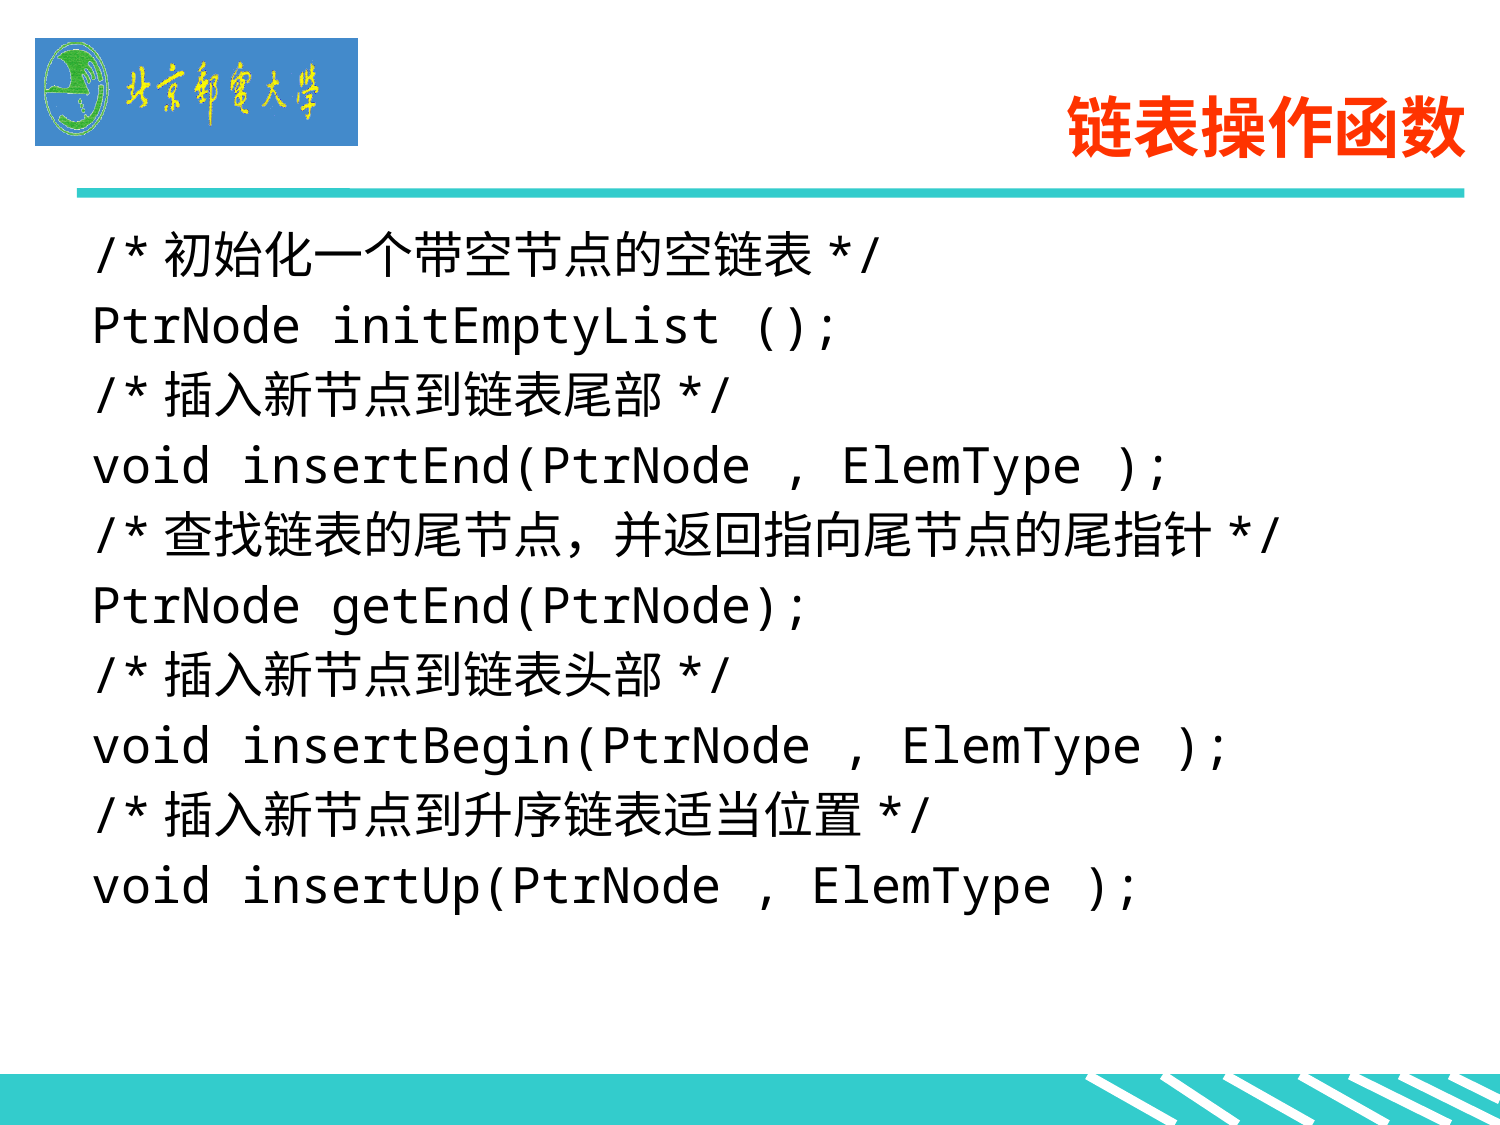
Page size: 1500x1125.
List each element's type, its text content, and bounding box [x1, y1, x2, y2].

picture [34, 37, 358, 146]
title 链表操作函数 [383, 66, 1483, 185]
list /*初始化一个带空节点的空链表*/ PtrNode initEmptyList (); /*插入新节点到链表尾部*/ void insertEnd(PtrNode , ElemType ); /*查找链表的尾节点，并返回指向尾节点的尾指针*/ PtrNode getEnd(PtrNode); /*插入新节点到链表头部*/ void insertBegin(PtrNode , ElemType ); /*插入新节点到升序链表适当位置*/ void insertUp(PtrNode , ElemType ); [76, 216, 1436, 973]
